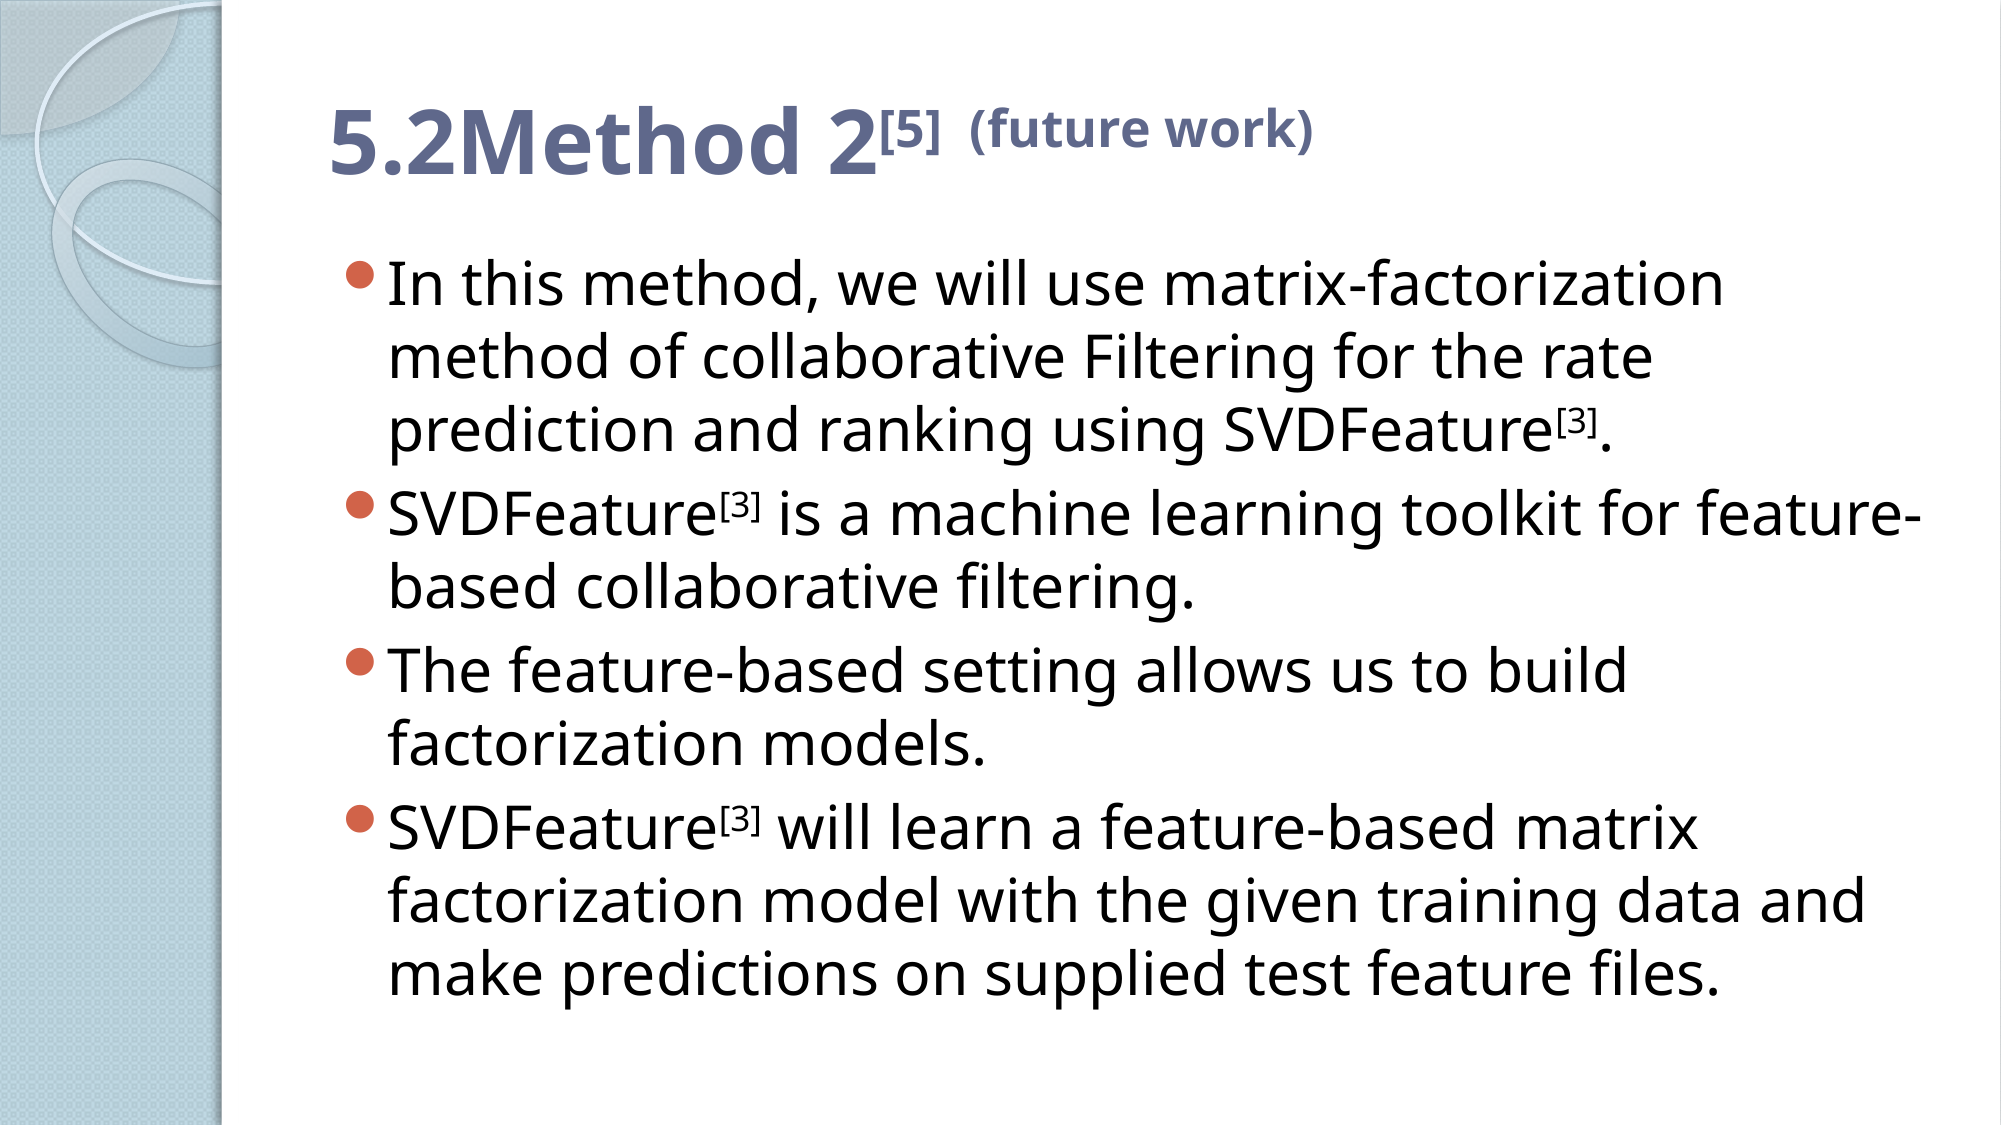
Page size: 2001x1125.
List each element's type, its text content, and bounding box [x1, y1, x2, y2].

title 5.2Method 2[5] (future work) [313, 45, 1954, 233]
list In this method, we will use matrix-factorization method of collaborative Filtering for the rate prediction and ranking using SVDFeature[3]. SVDFeature[3] is a machine learning toolkit for feature-based collaborative filtering. The feature-based setting allows us to build factorization models. SVDFeature[3] will learn a feature-based matrix factorization model with the given training data and make predictions on supplied test feature files. [313, 237, 1954, 1025]
